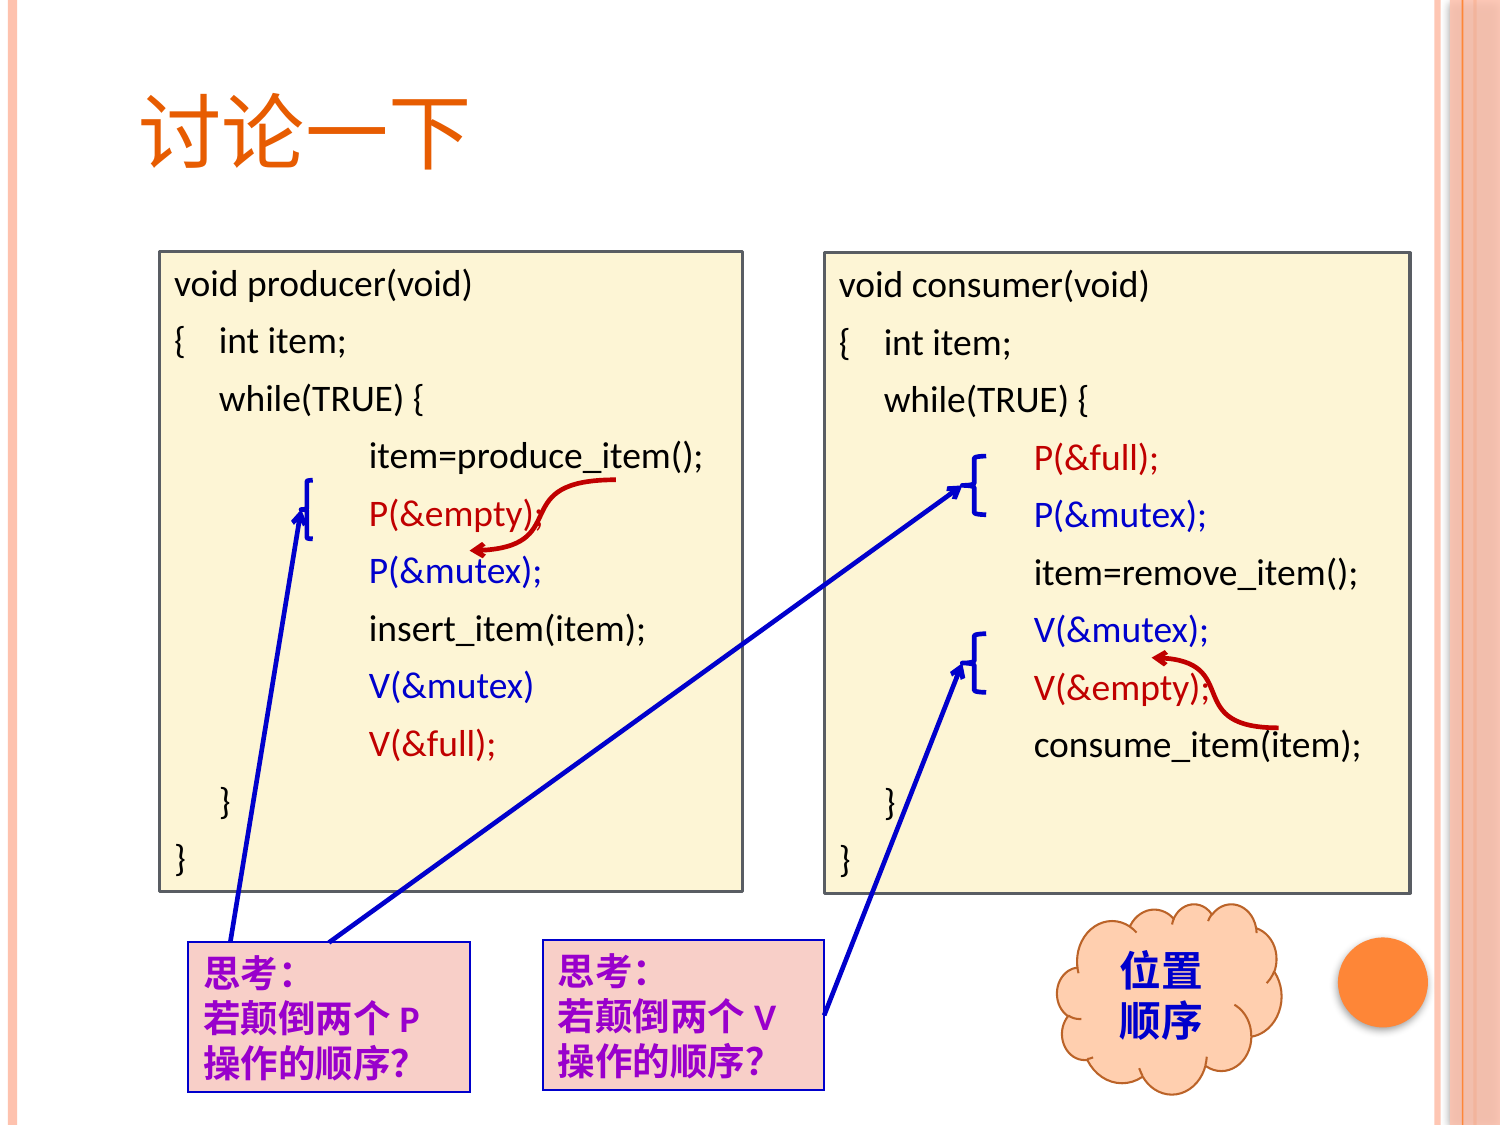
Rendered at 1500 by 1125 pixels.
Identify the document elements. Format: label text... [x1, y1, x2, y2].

title 讨论一下 [123, 52, 1277, 188]
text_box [328, 484, 963, 943]
text_box 思考： 若颠倒两个V操作的顺序？ [542, 953, 825, 1091]
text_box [823, 952, 963, 1017]
text_box void producer(void) { int item; while(TRUE) { item=produce_item(); P(&empty); P(&mutex); insert_item(item); V(&mutex) V(&full); } } [159, 251, 743, 892]
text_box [229, 509, 302, 943]
text_box 位置 顺序 [1054, 902, 1284, 1097]
text_box [303, 479, 313, 540]
text_box [965, 455, 987, 516]
text_box void consumer(void) { int item; while(TRUE) { P(&full); P(&mutex); item=remove_item(); V(&mutex); V(&empty); consume_item(item); } } [824, 252, 1411, 894]
text_box 思考： 若颠倒两个P操作的顺序？ [188, 942, 470, 1093]
text_box [969, 632, 987, 694]
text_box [1151, 657, 1280, 729]
